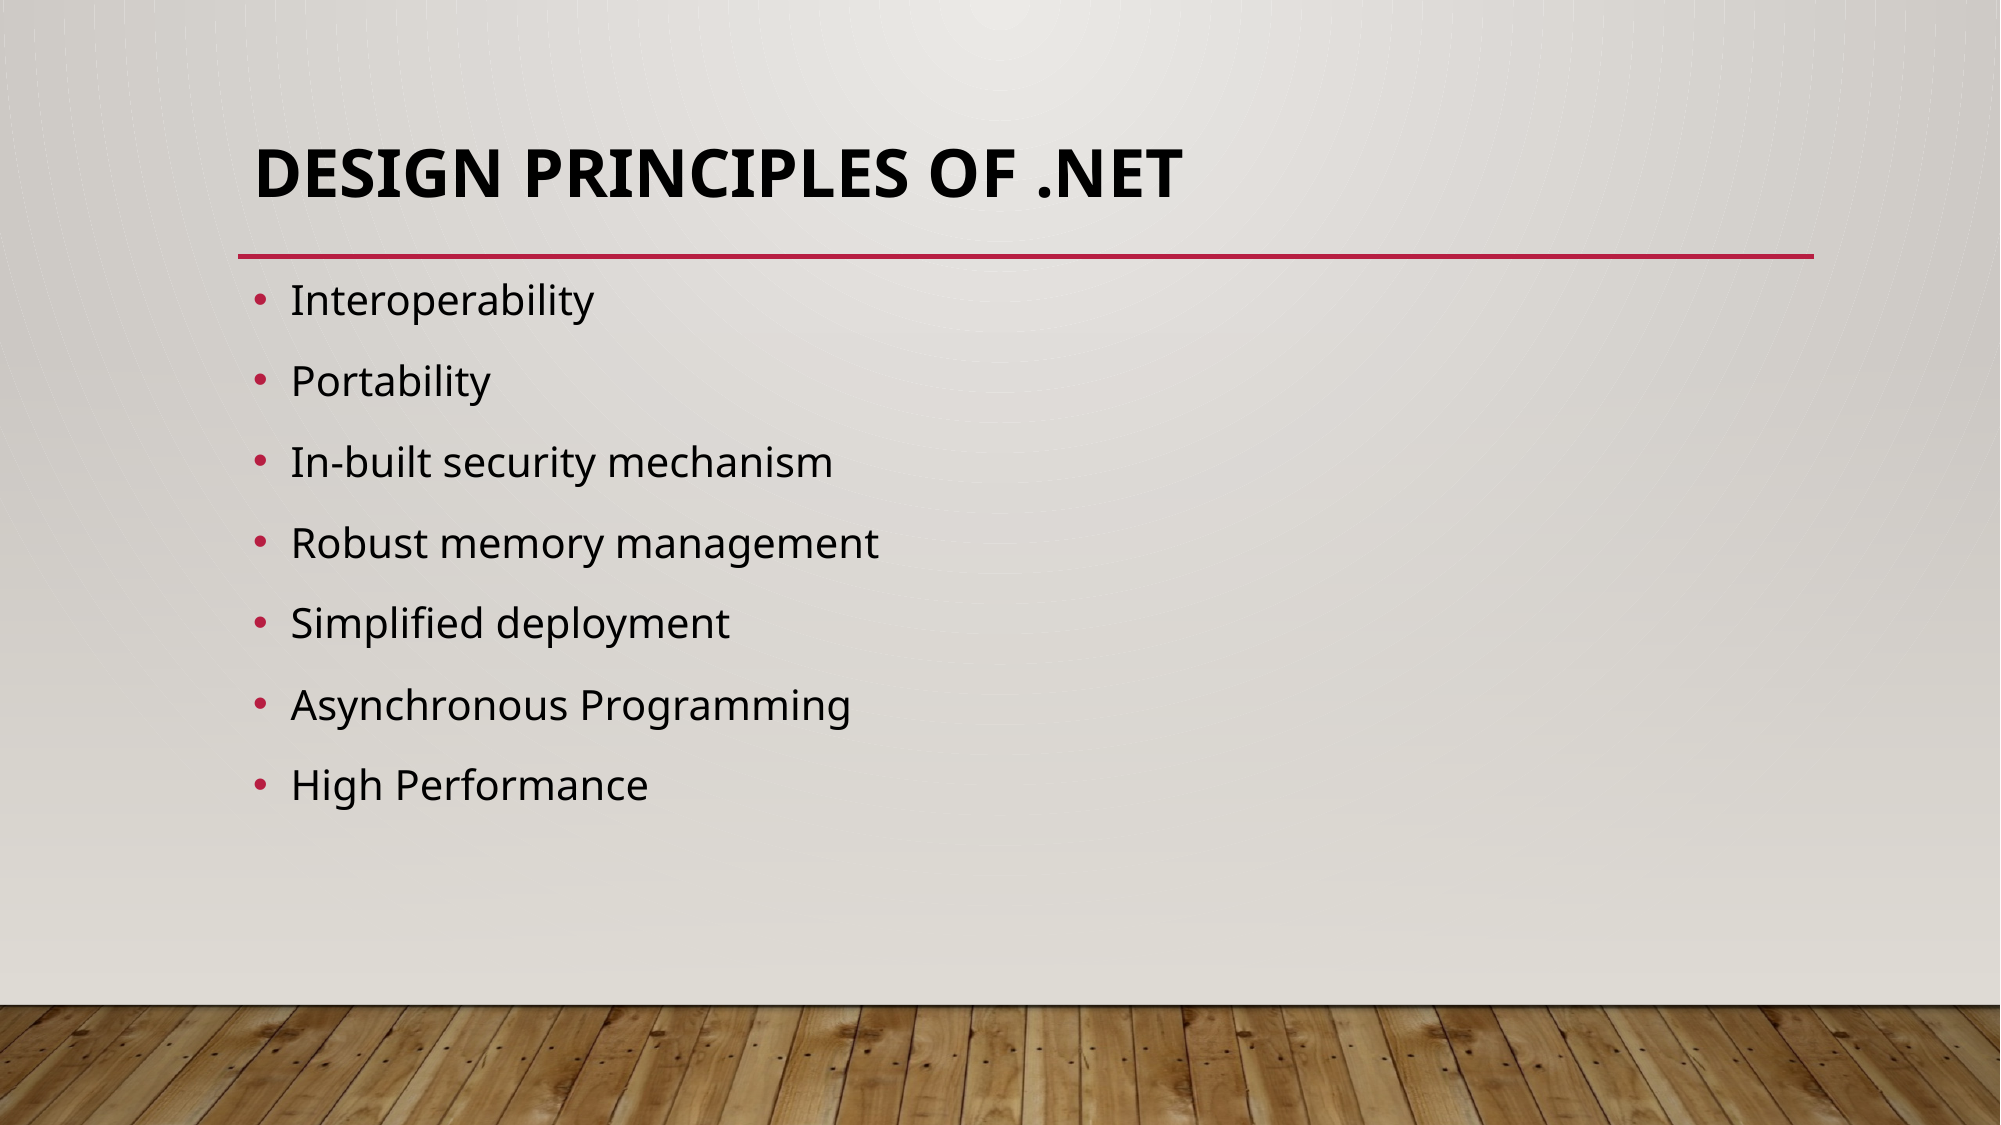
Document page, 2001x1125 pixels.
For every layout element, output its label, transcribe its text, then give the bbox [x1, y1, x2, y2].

picture [0, 1005, 2000, 1125]
list Interoperability Portability In-built security mechanism Robust memory management Simplified deployment Asynchronous Programming High Performance [238, 256, 1814, 897]
title Design principles of .NET [238, 131, 1814, 256]
